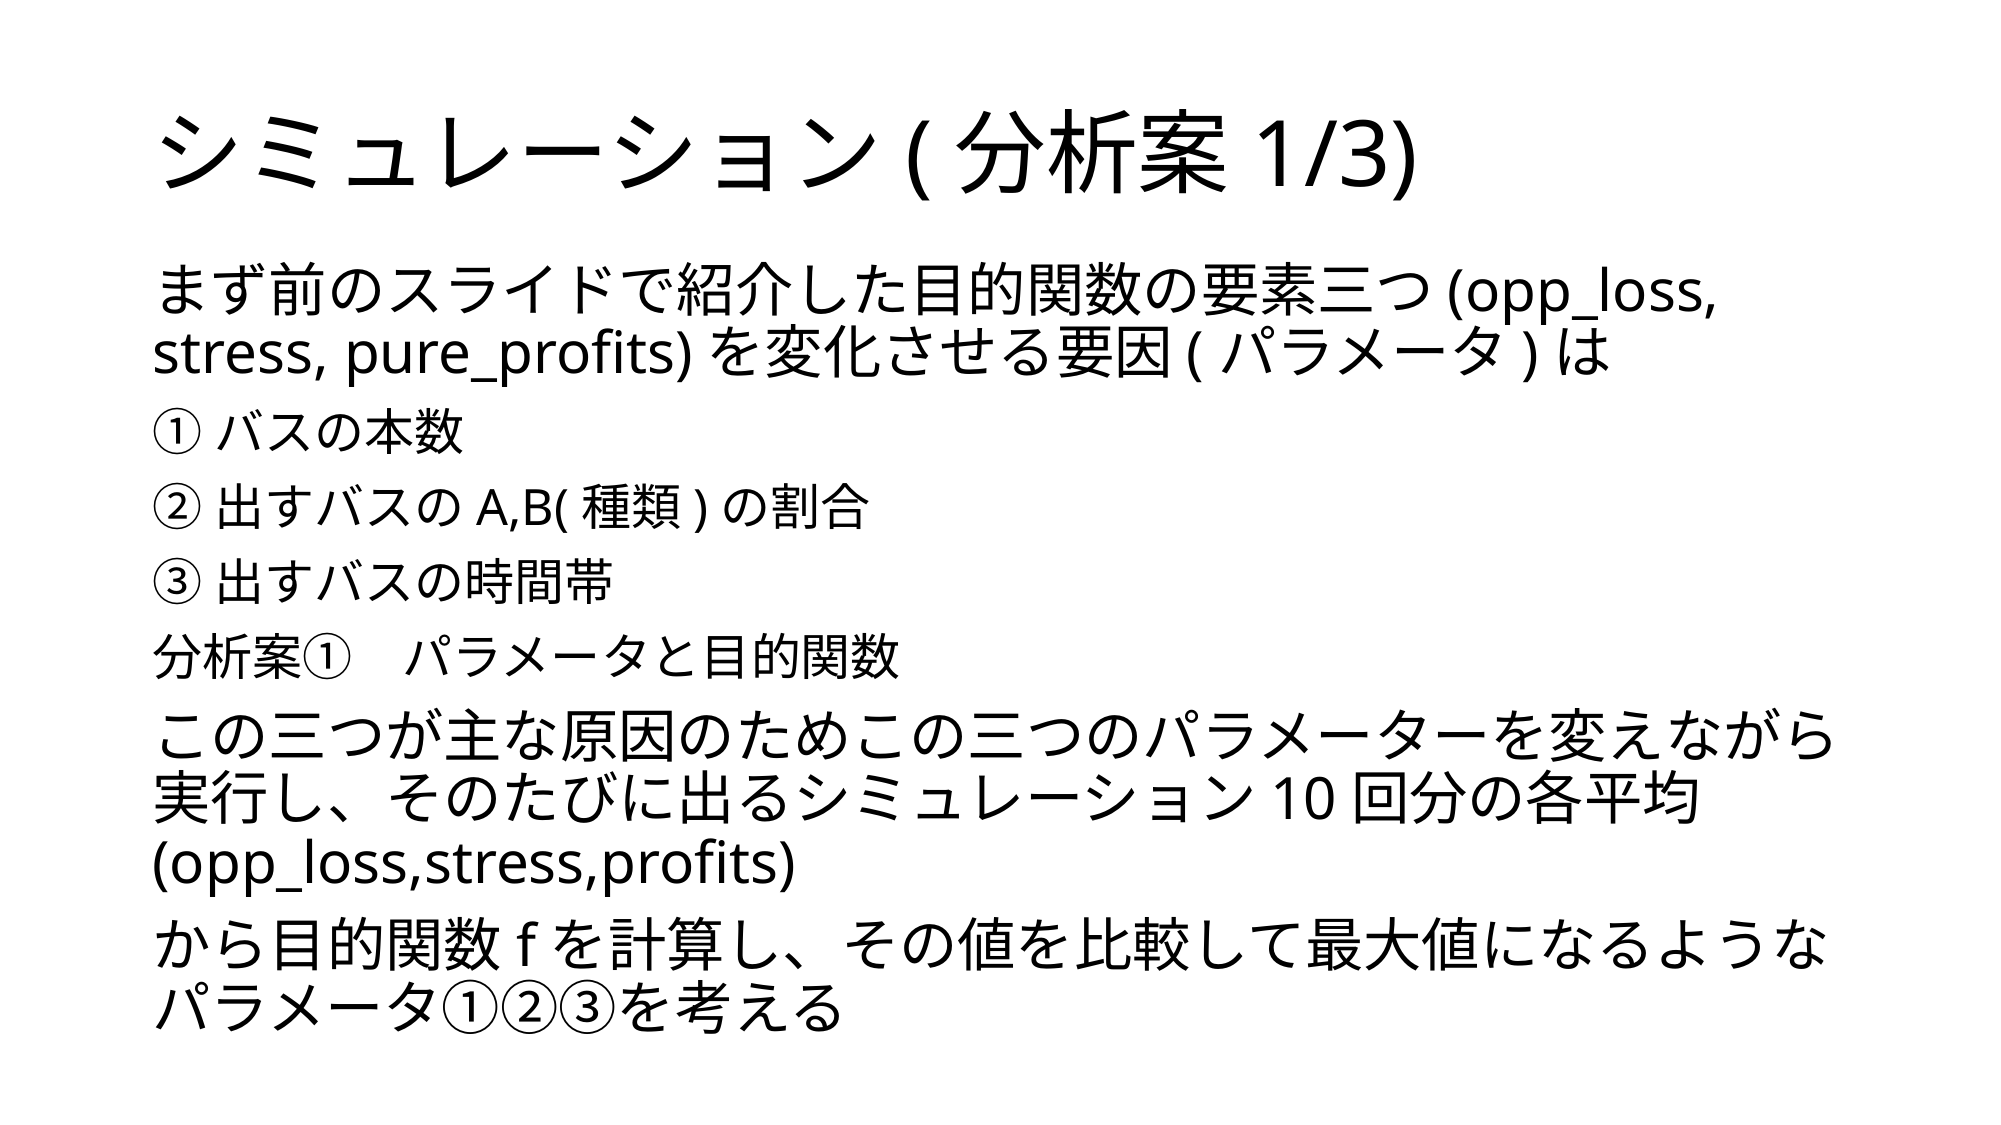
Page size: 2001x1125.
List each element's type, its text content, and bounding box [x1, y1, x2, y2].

title シミュレーション(分析案1/3) [137, 59, 1863, 253]
list まず前のスライドで紹介した目的関数の要素三つ(opp_loss, stress, pure_profits)を変化させる要因(パラメータ)は ①バスの本数 ②出すバスのA,B(種類)の割合 ③出すバスの時間帯 分析案① パラメータと目的関数 この三つが主な原因のためこの三つのパラメーターを変えながら実行し、そのたびに出るシミュレーション10回分の各平均(opp_loss,stress,profits) から目的関数fを計算し、その値を比較して最大値になるようなパラメータ①②③を考える [137, 253, 1863, 1095]
